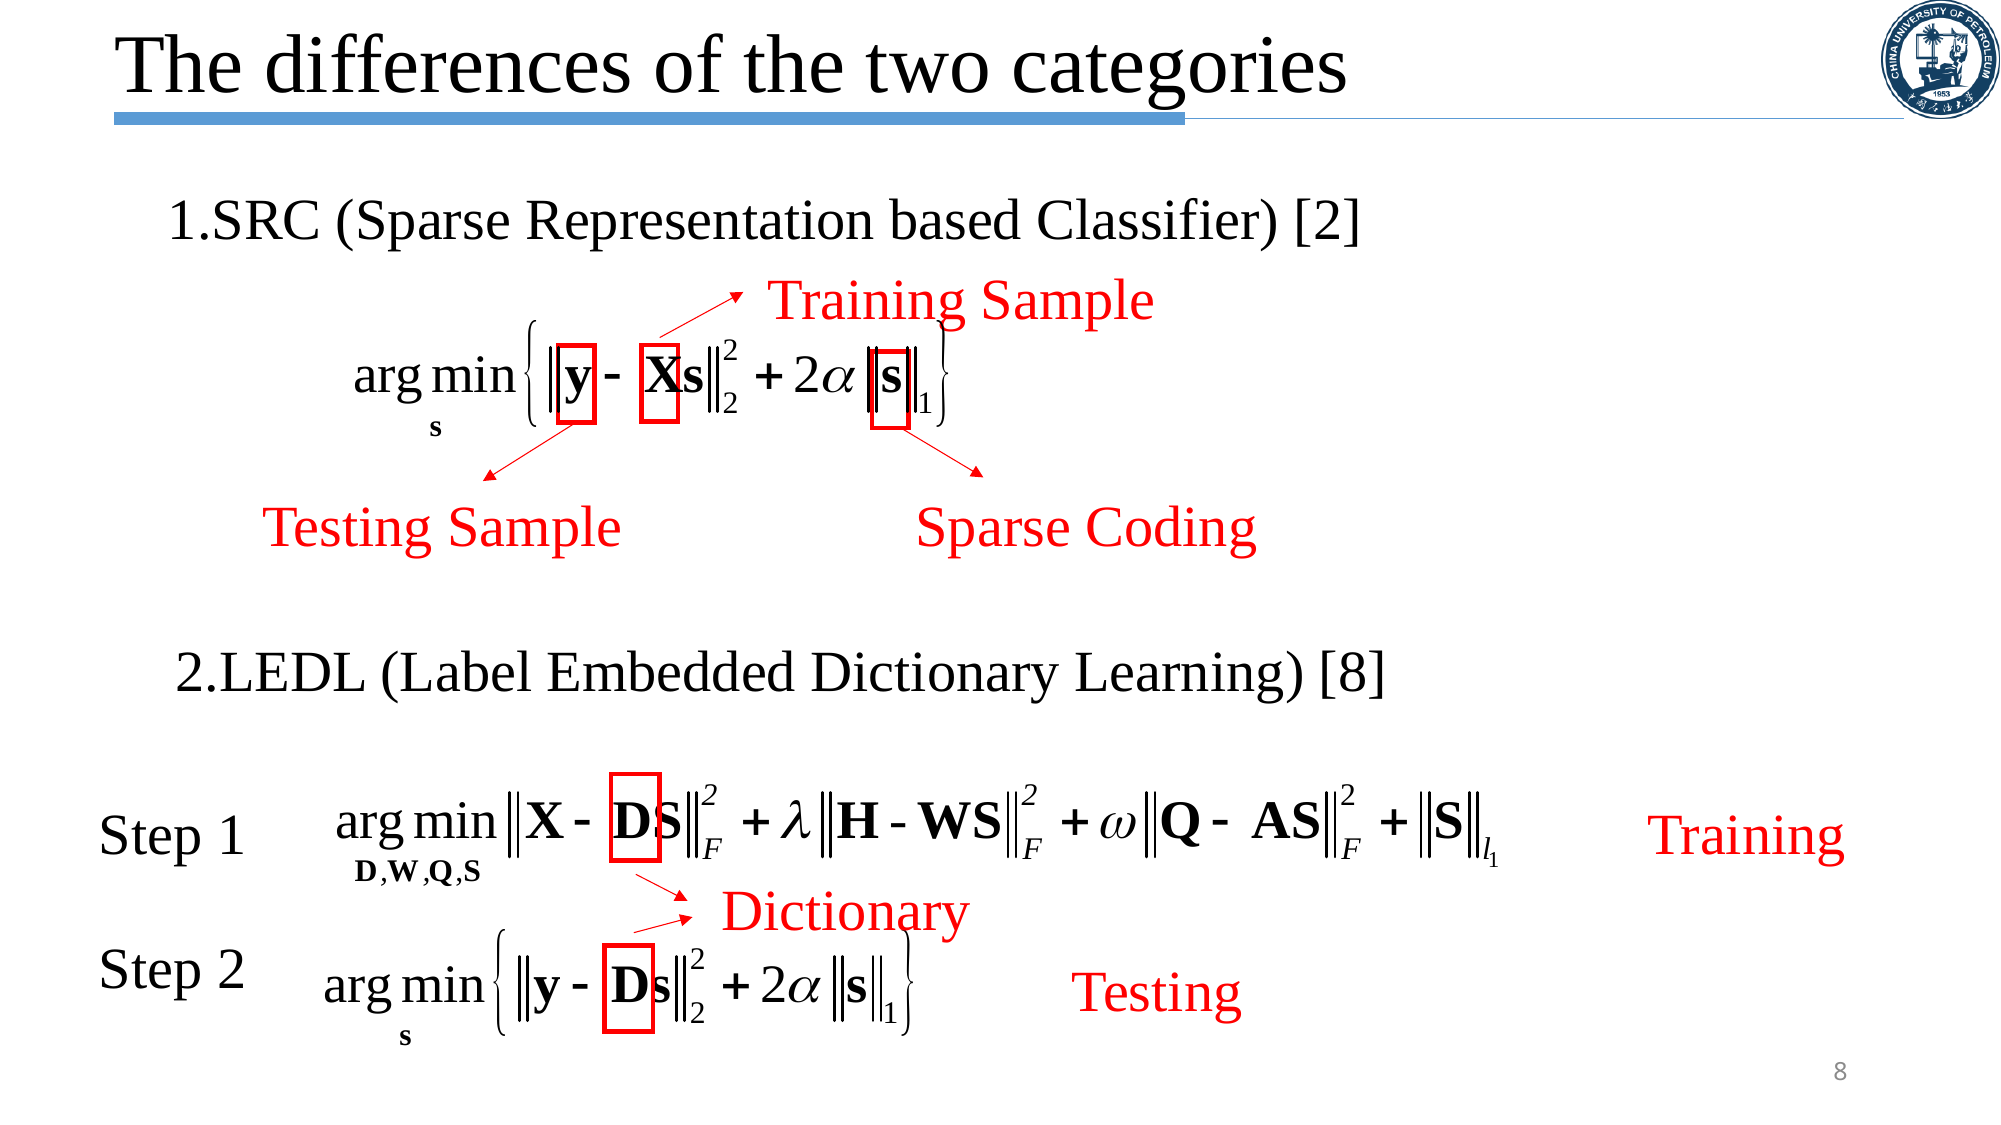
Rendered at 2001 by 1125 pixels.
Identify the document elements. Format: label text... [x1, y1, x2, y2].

text_box Dictionary [706, 898, 986, 949]
text_box Testing Sample [247, 481, 642, 566]
slide_number 8 [1412, 1042, 1863, 1103]
text_box 2.LEDL (Label Embedded Dictionary Learning) [8] [161, 625, 1403, 711]
text_box Step 1 [84, 788, 278, 874]
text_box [316, 929, 931, 1057]
text_box Training Sample [752, 253, 1171, 339]
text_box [633, 917, 693, 933]
text_box Testing [1056, 945, 1258, 1031]
picture [1881, 0, 2000, 119]
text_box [899, 426, 984, 478]
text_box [345, 320, 967, 448]
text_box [635, 874, 688, 901]
text_box The differences of the two categories [114, 2, 1473, 117]
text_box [482, 448, 577, 482]
text_box Training [1632, 788, 1862, 874]
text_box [659, 291, 744, 320]
text_box 1.SRC (Sparse Representation based Classifier) [2] [153, 173, 1378, 259]
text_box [328, 770, 1512, 898]
text_box Step 2 [84, 923, 278, 1008]
text_box Sparse Coding [900, 481, 1273, 566]
